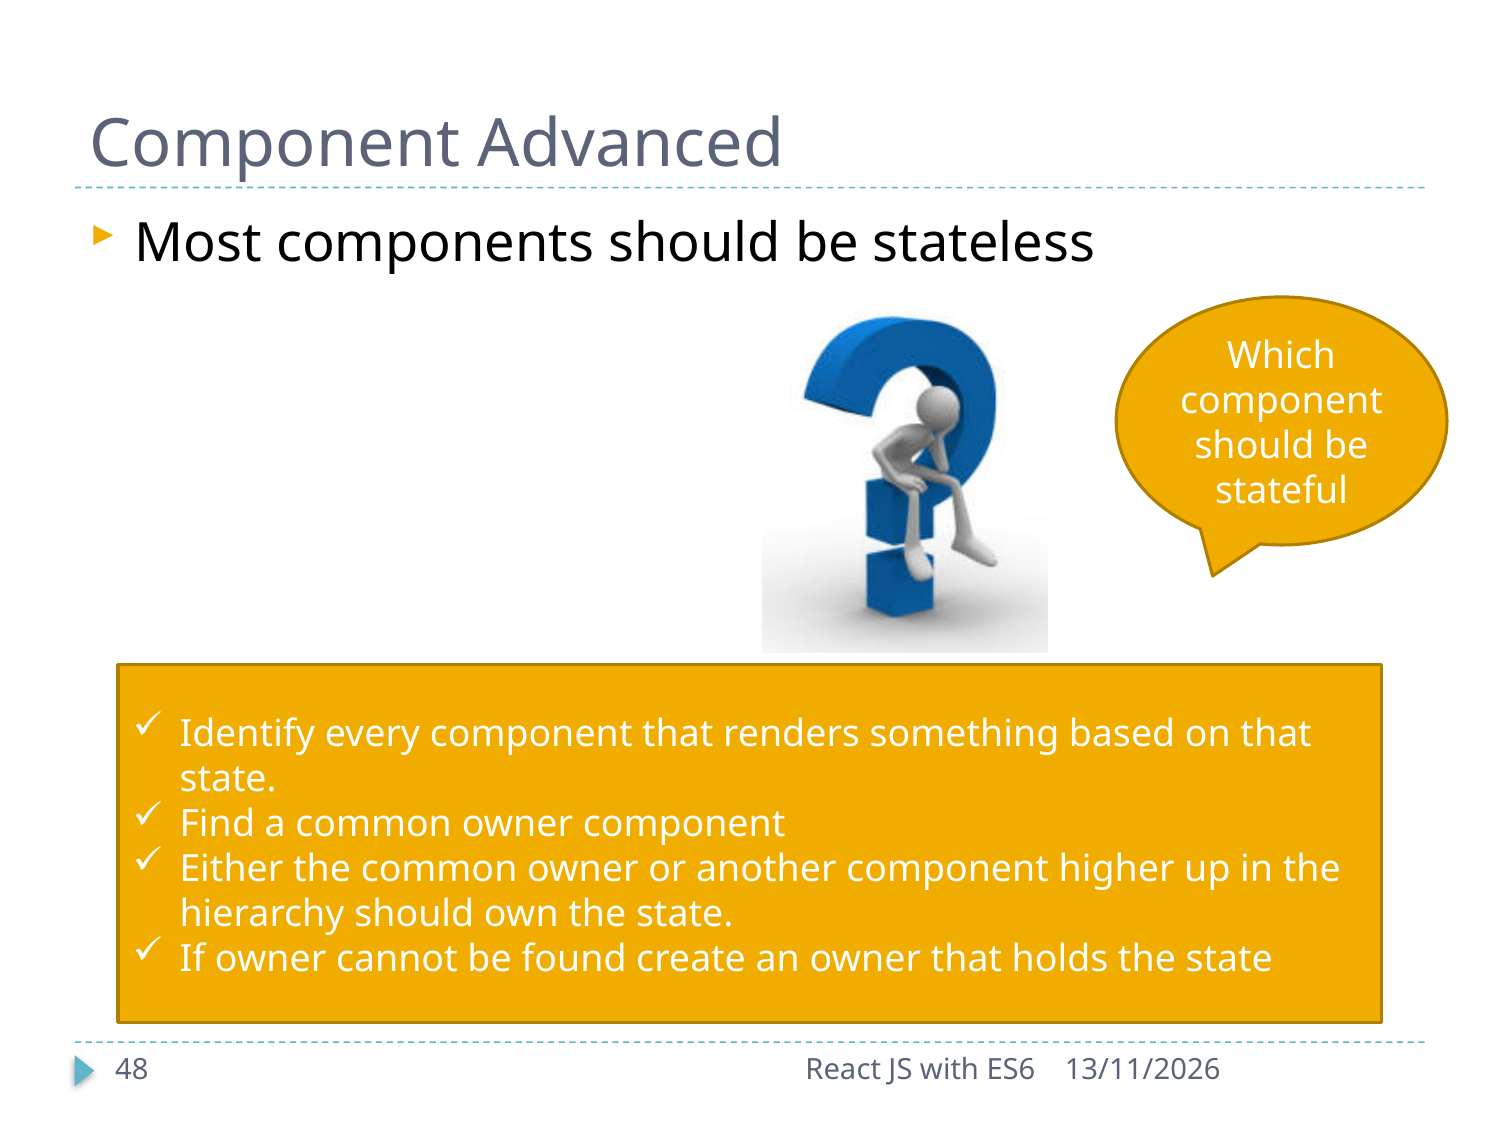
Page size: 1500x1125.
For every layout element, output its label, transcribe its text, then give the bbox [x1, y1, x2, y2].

slide_number 48 [100, 1042, 426, 1103]
text_box Identify every component that renders something based on that state. Find a common owner component Either the common owner or another component higher up in the hierarchy should own the state. If owner cannot be found create an owner that holds the state [116, 663, 1383, 1024]
title Component Advanced [75, 24, 1425, 188]
text_box Which component should be stateful [1114, 295, 1449, 578]
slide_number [1051, 1042, 1426, 1103]
footer React JS with ES6 [475, 1042, 1051, 1103]
picture [762, 297, 1049, 653]
list Most components should be stateless [75, 200, 1425, 1010]
